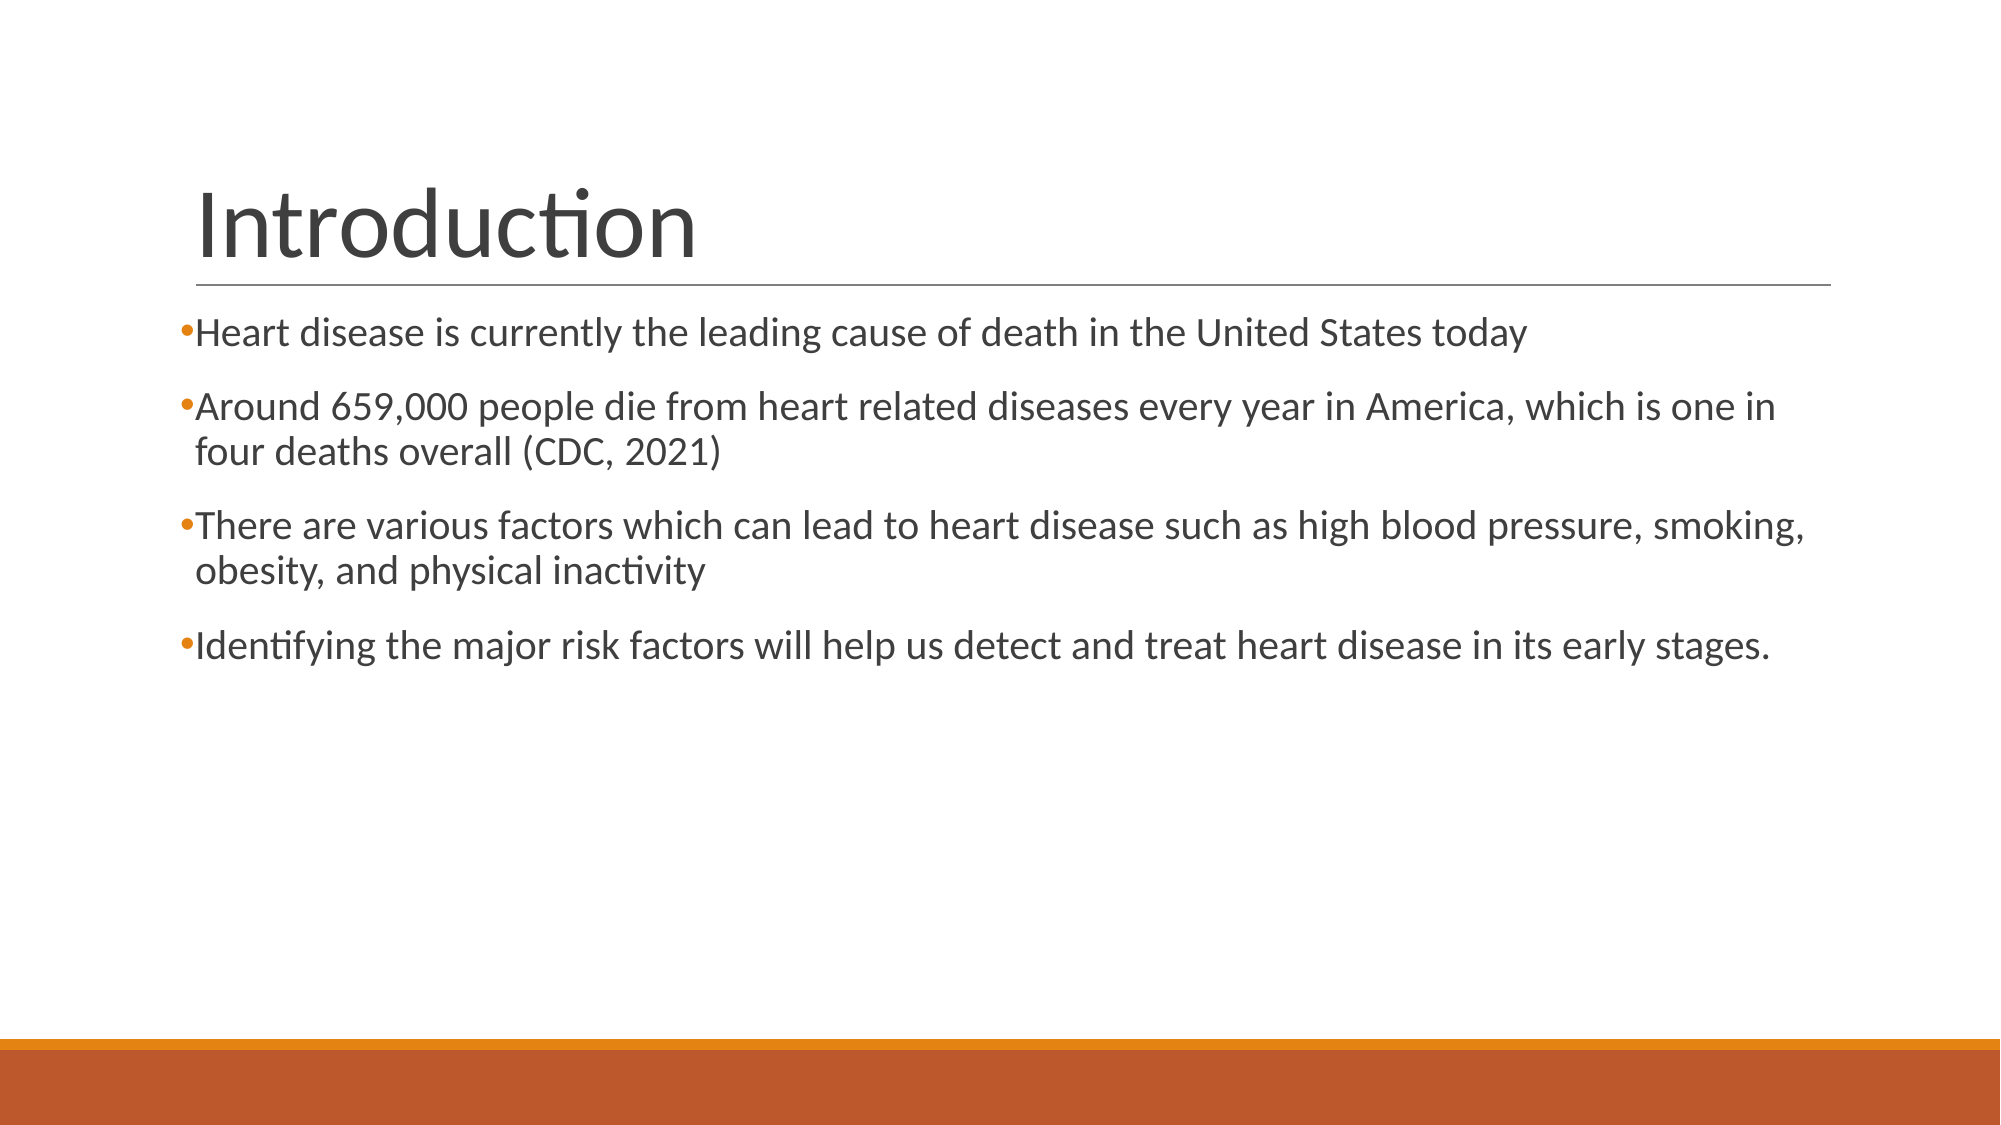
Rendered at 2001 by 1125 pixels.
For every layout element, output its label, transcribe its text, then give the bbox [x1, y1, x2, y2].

title Introduction [180, 47, 1830, 285]
list Heart disease is currently the leading cause of death in the United States today Around 659,000 people die from heart related diseases every year in America, which is one in four deaths overall (CDC, 2021) There are various factors which can lead to heart disease such as high blood pressure, smoking, obesity, and physical inactivity Identifying the major risk factors will help us detect and treat heart disease in its early stages. [180, 302, 1830, 963]
